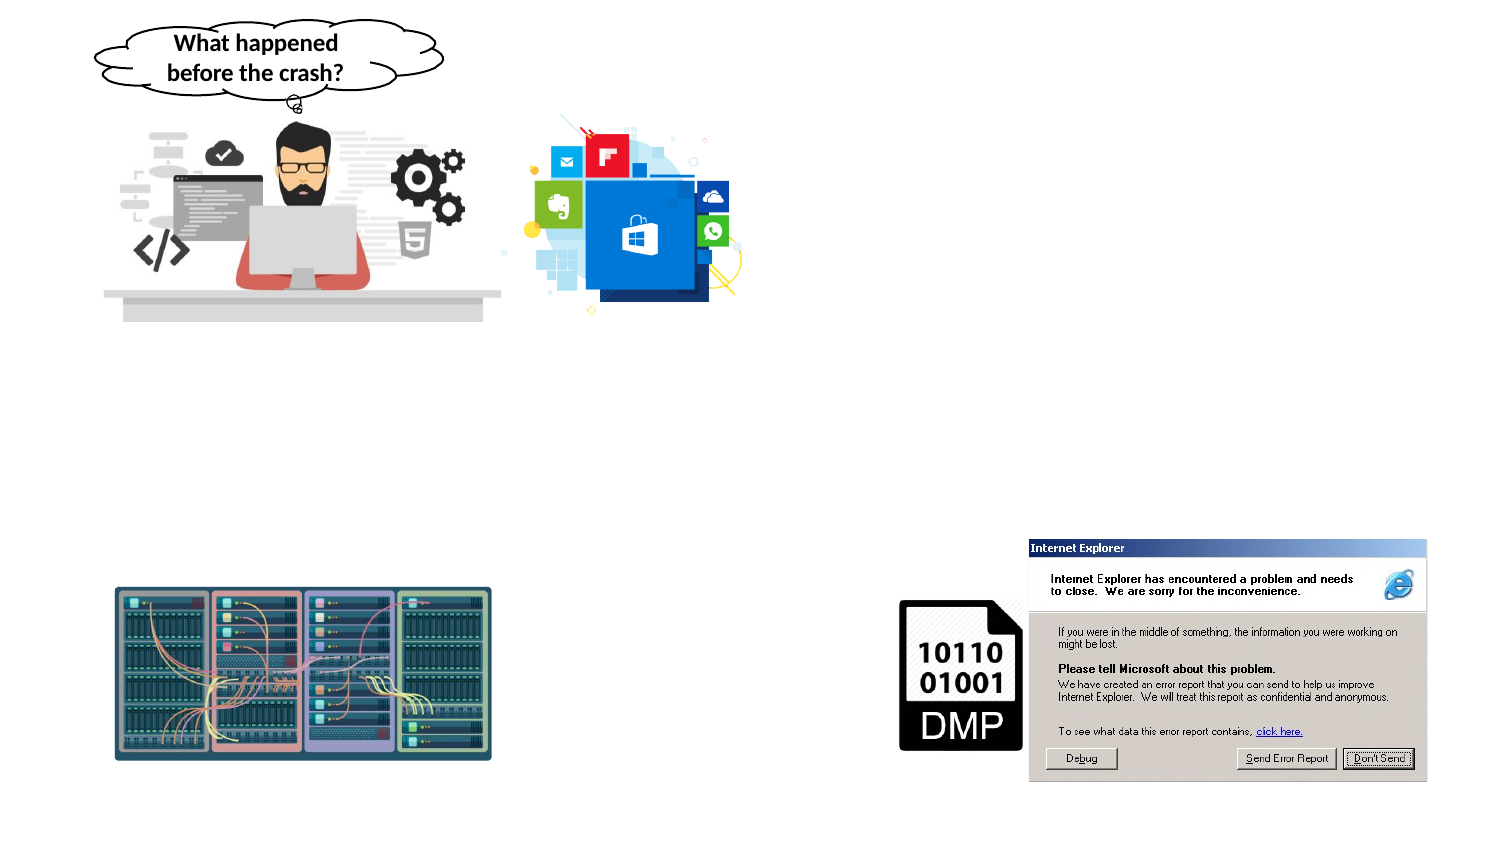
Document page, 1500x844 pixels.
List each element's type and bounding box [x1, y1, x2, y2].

text_box [897, 597, 1024, 753]
text_box [1028, 539, 1428, 782]
text_box [114, 586, 492, 761]
text_box [93, 19, 445, 115]
text_box [100, 90, 746, 339]
